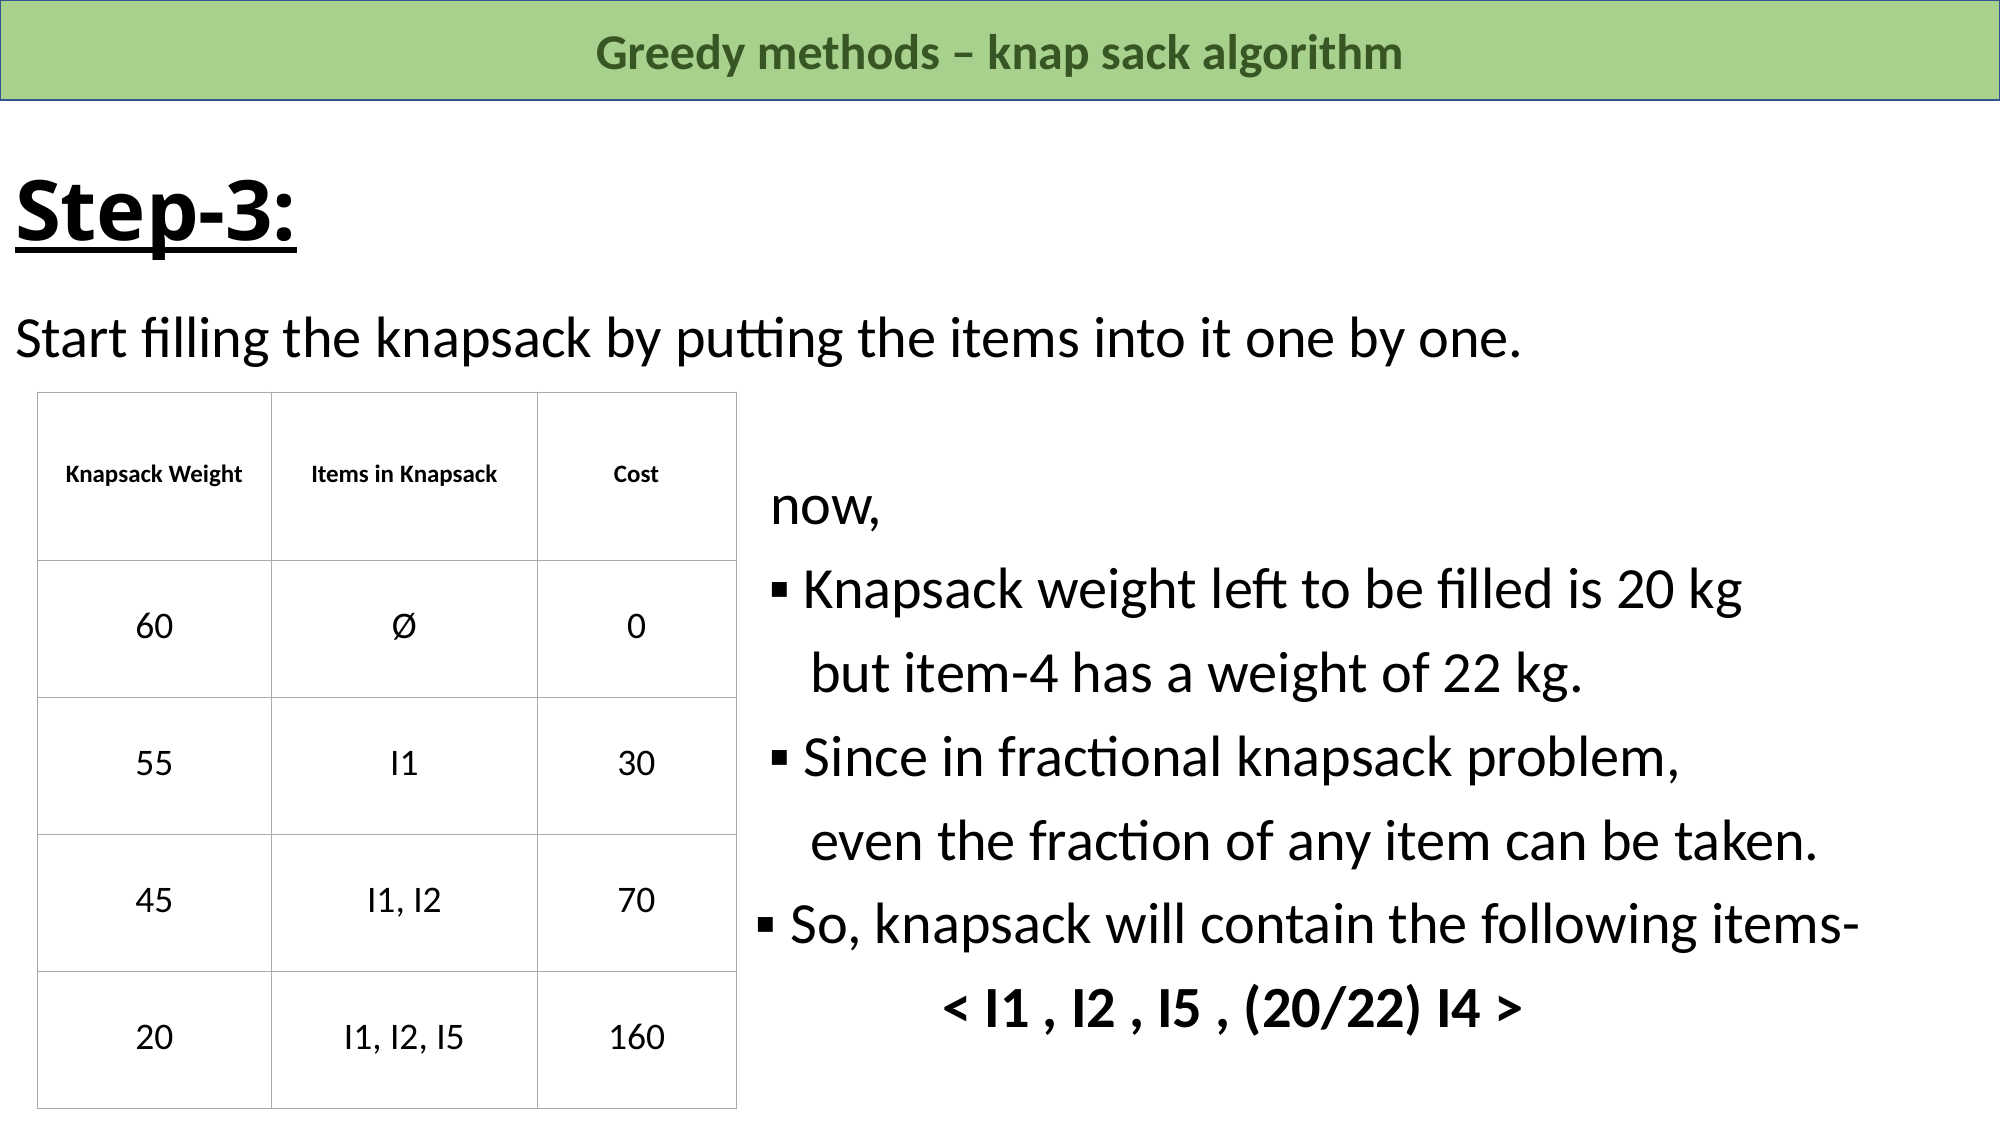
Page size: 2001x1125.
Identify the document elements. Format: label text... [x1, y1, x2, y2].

table_cell 70 [538, 835, 736, 971]
text_box Greedy methods – knap sack algorithm [0, 0, 2000, 101]
table_cell Ø [272, 561, 537, 697]
table_cell 30 [538, 698, 736, 834]
table_header Cost [538, 393, 736, 560]
table_header Knapsack Weight [38, 393, 271, 560]
list Start filling the knapsack by putting the items into it one by one. now, ▪ Knapsack weight left to be filled is 20 kg but item-4 has a weight of 22 kg. ▪ Since in fractional knapsack problem, even the fraction of any item can be taken. ▪ So, knapsack will contain the following items- < I1 , I2 , I5 , (20/22) I4 > [0, 299, 2000, 1109]
title Step-3: [0, 149, 1863, 278]
table_cell 55 [38, 698, 271, 834]
table_cell I1, I2, I5 [272, 972, 537, 1108]
table_cell 45 [38, 835, 271, 971]
table_cell 0 [538, 561, 736, 697]
table_cell 20 [38, 972, 271, 1108]
table_cell 160 [538, 972, 736, 1108]
table_header Items in Knapsack [272, 393, 537, 560]
table_cell 60 [38, 561, 271, 697]
table_cell I1, I2 [272, 835, 537, 971]
table_cell I1 [272, 698, 537, 834]
